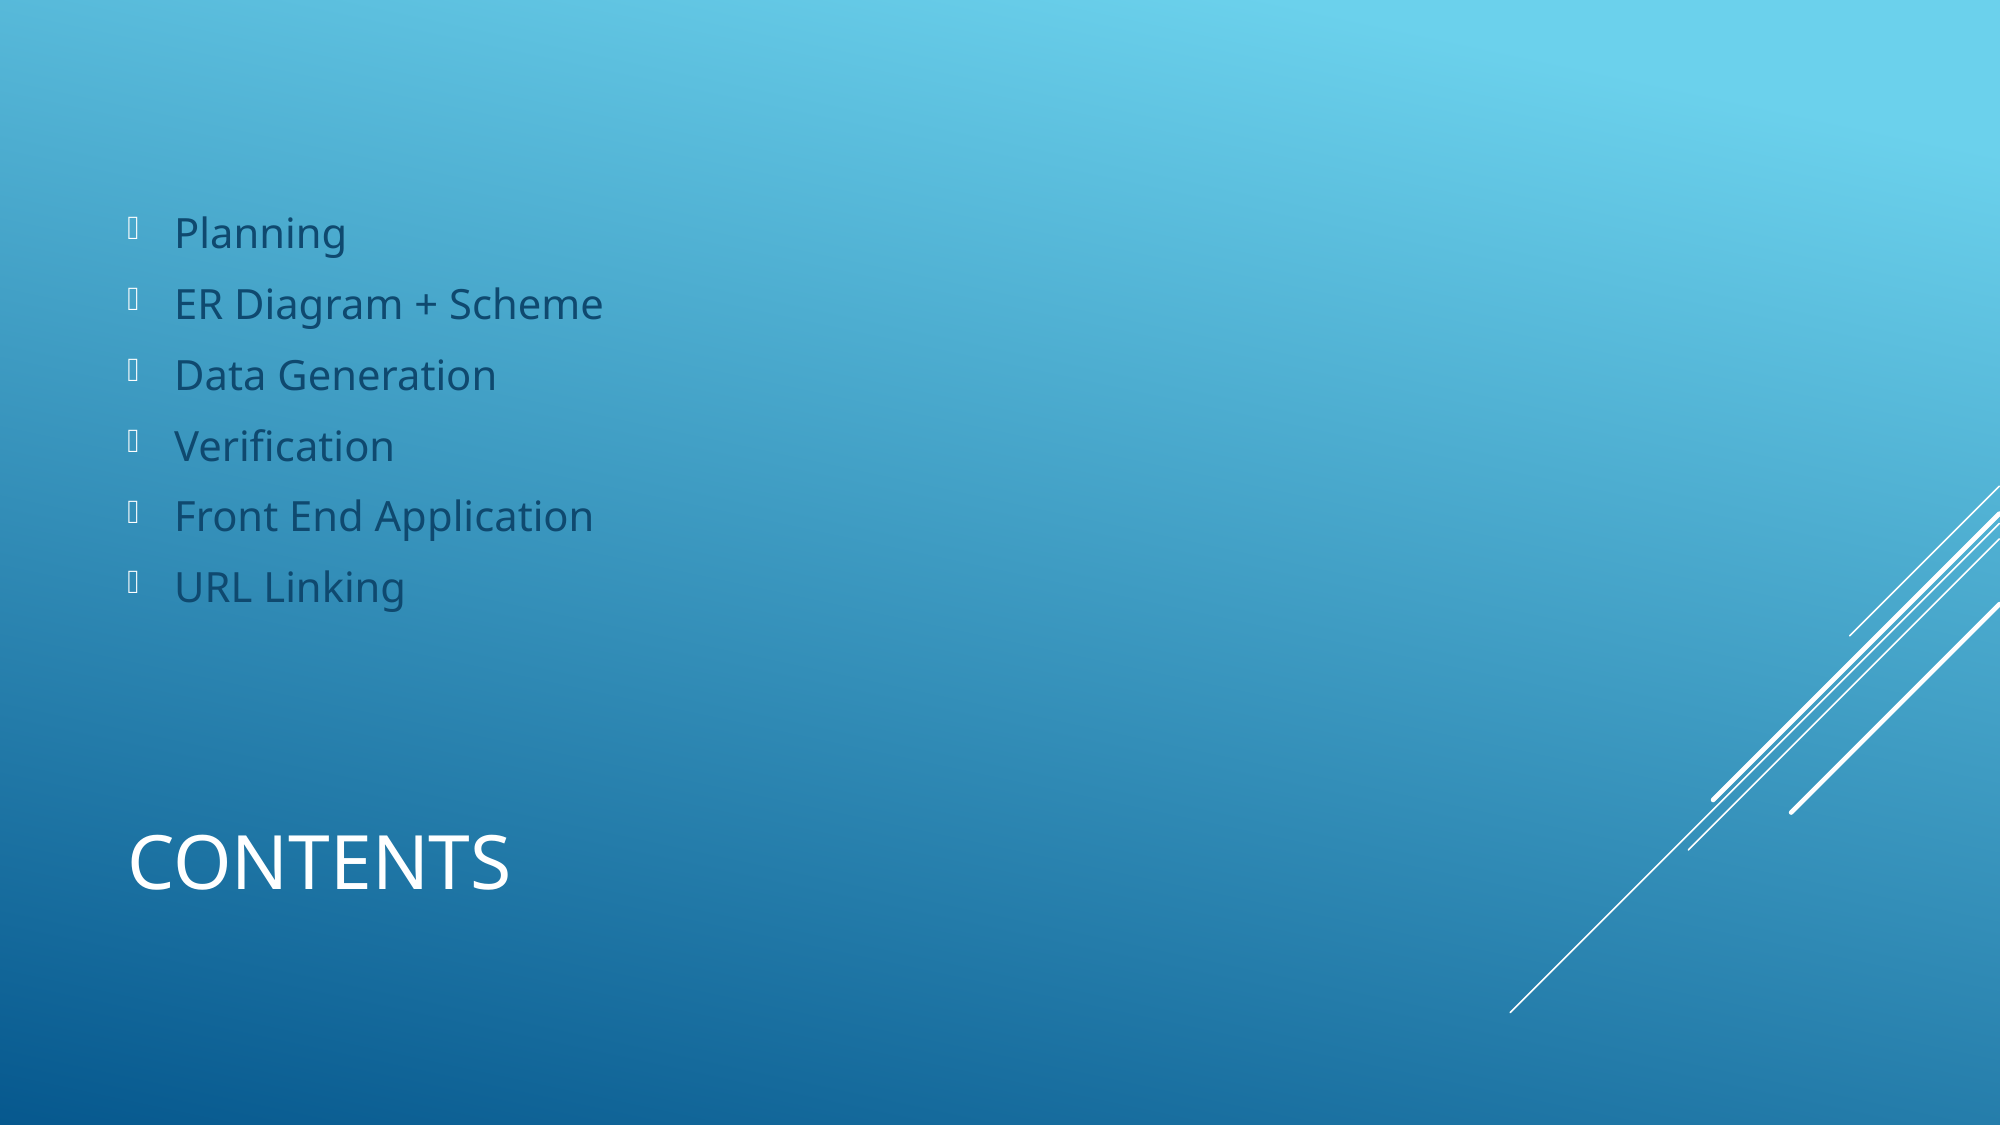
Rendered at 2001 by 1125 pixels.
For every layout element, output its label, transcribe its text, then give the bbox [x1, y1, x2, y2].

list Planning ER Diagram + Scheme Data Generation Verification Front End Application URL Linking [112, 112, 1513, 706]
title Contents [112, 736, 1513, 984]
